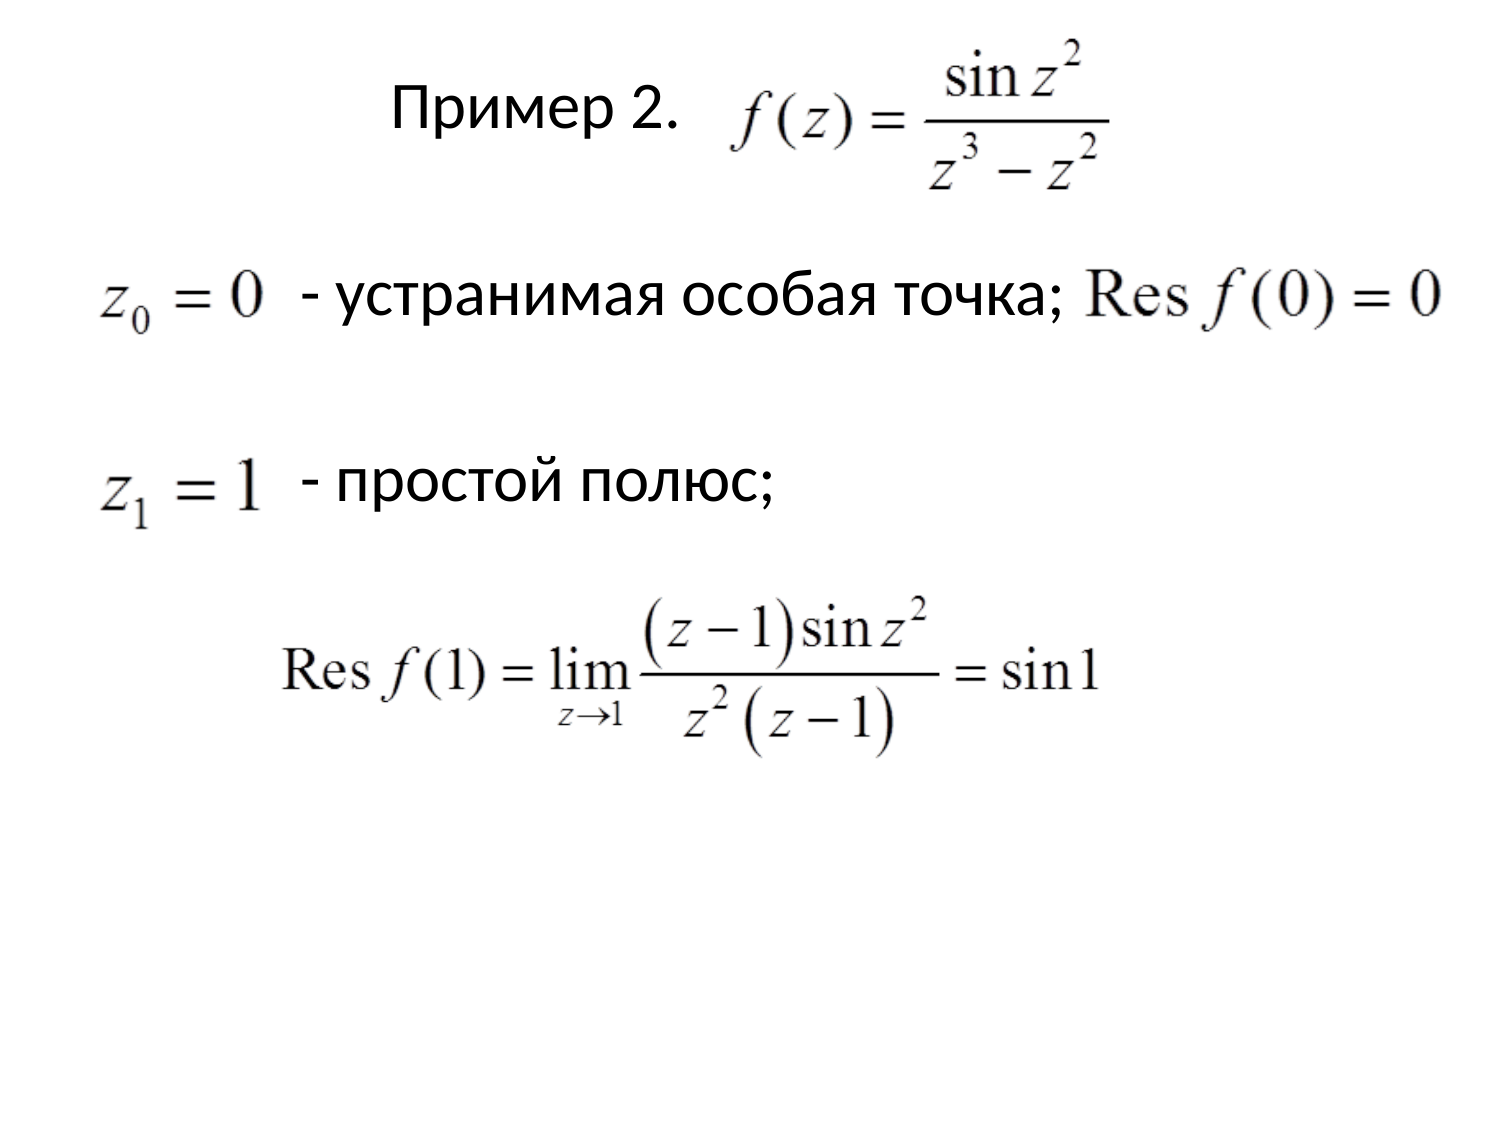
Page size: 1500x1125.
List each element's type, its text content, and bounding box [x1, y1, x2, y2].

list Пример 2. - устранимая особая точка; - простой полюс; [75, 54, 1425, 1005]
picture [726, 30, 1117, 197]
picture [277, 585, 1104, 765]
picture [1080, 260, 1447, 338]
picture [94, 444, 271, 540]
picture [94, 256, 271, 345]
